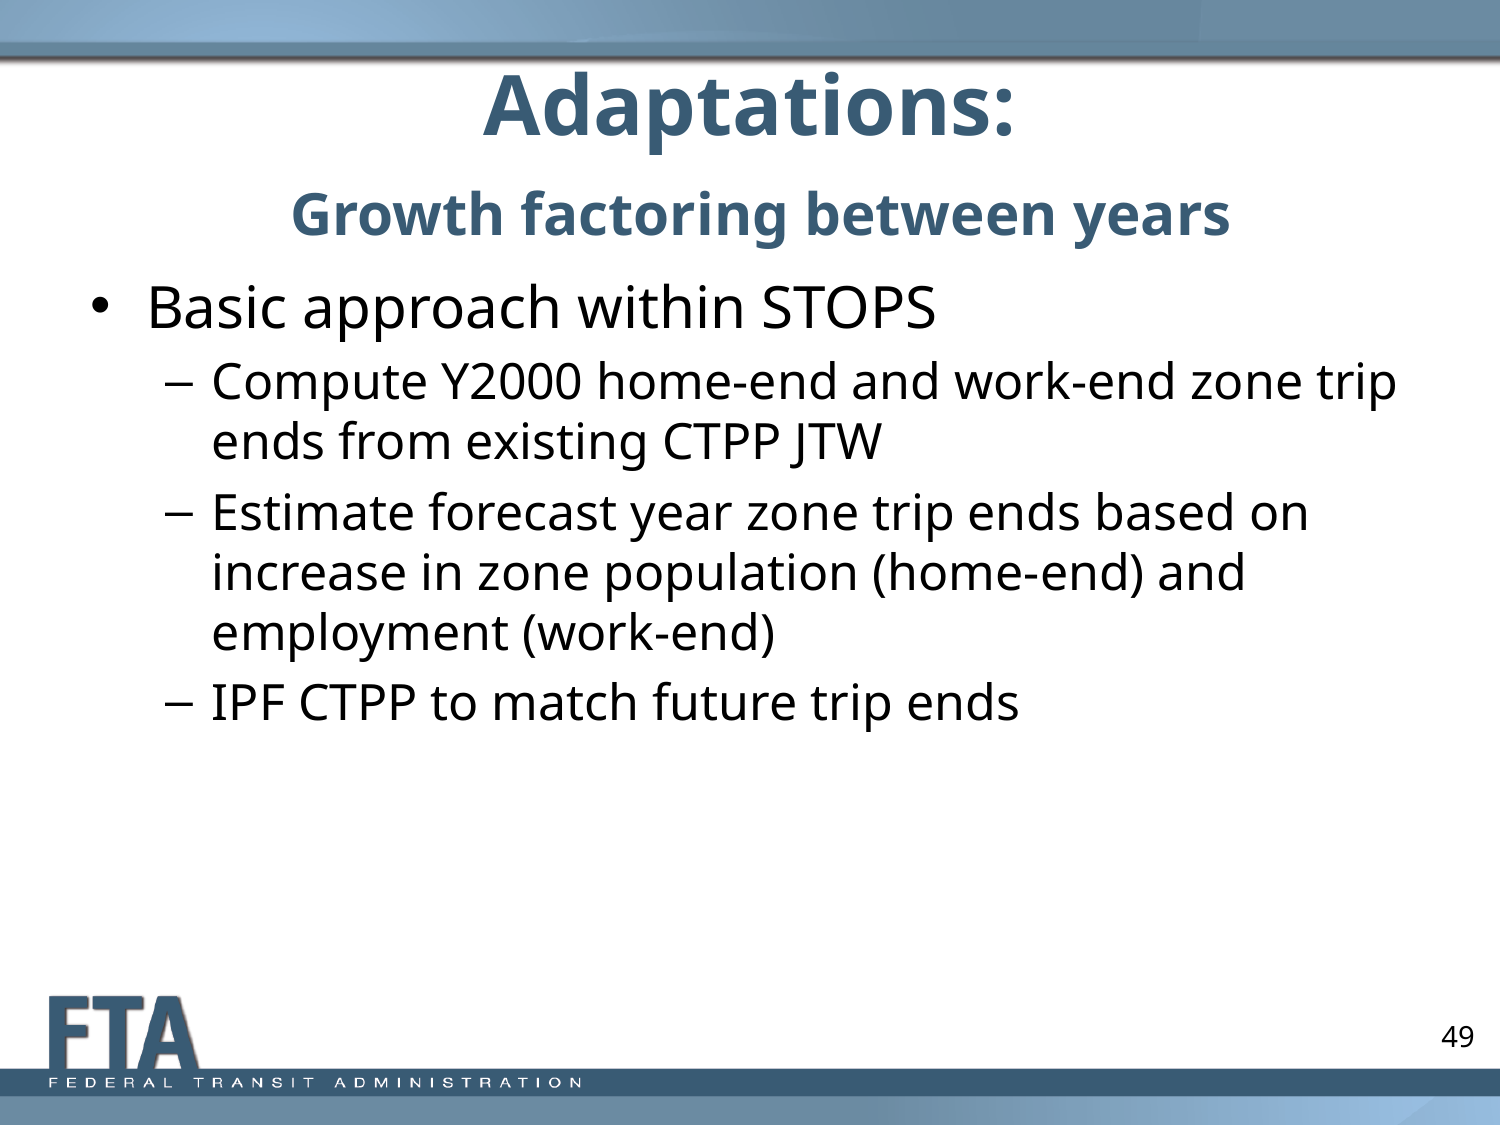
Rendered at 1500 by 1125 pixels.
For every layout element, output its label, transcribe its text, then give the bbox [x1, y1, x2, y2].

picture [0, 0, 1500, 75]
list Basic approach within STOPS Compute Y2000 home-end and work-end zone trip ends from existing CTPP JTW Estimate forecast year zone trip ends based on increase in zone population (home-end) and employment (work-end) IPF CTPP to match future trip ends [74, 262, 1426, 1006]
title Adaptations: Growth factoring between years [74, 71, 1426, 233]
picture [0, 992, 1500, 1125]
